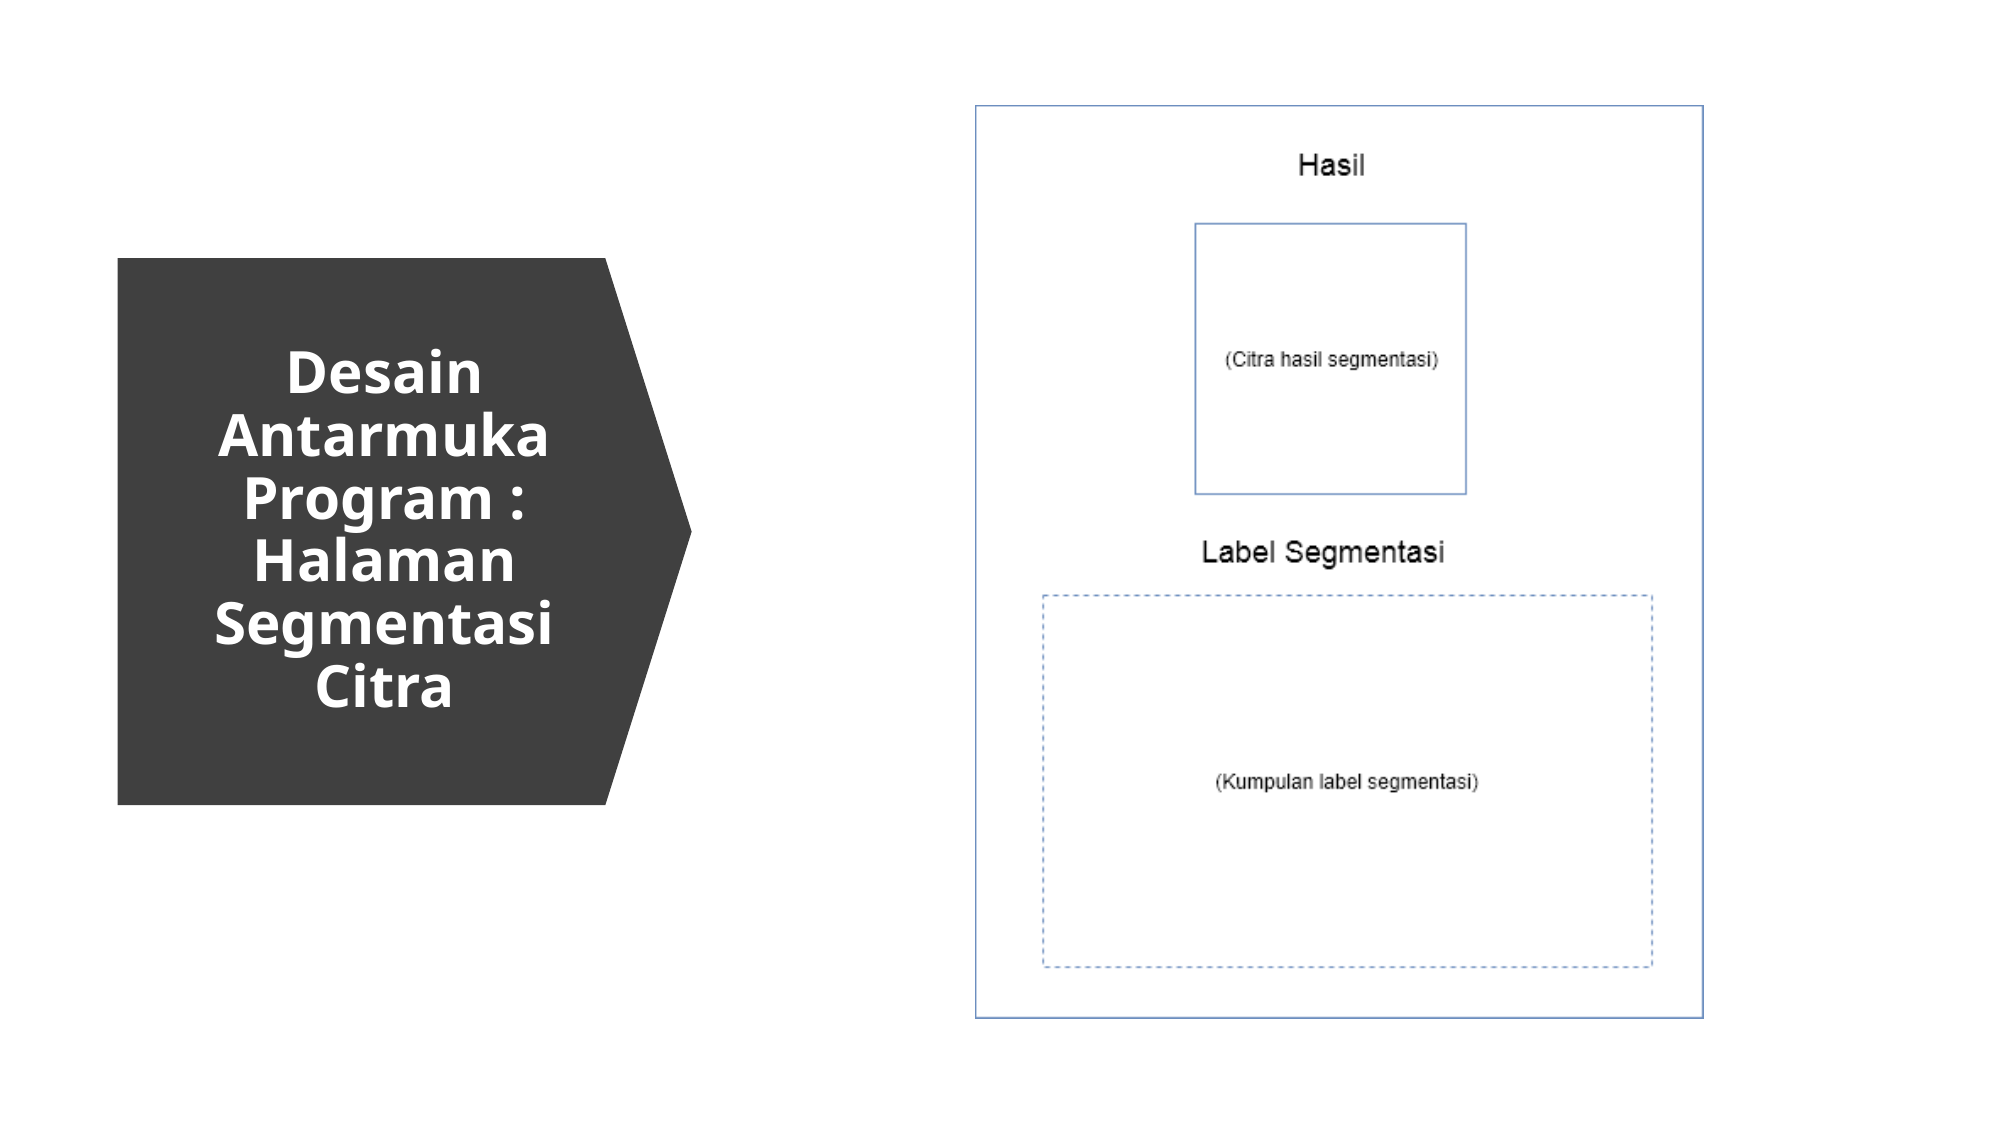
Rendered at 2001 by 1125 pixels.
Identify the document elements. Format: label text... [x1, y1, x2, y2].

title Desain Antarmuka Program : Halaman Segmentasi Citra [168, 322, 601, 741]
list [975, 105, 1704, 1020]
text_box [116, 257, 693, 807]
